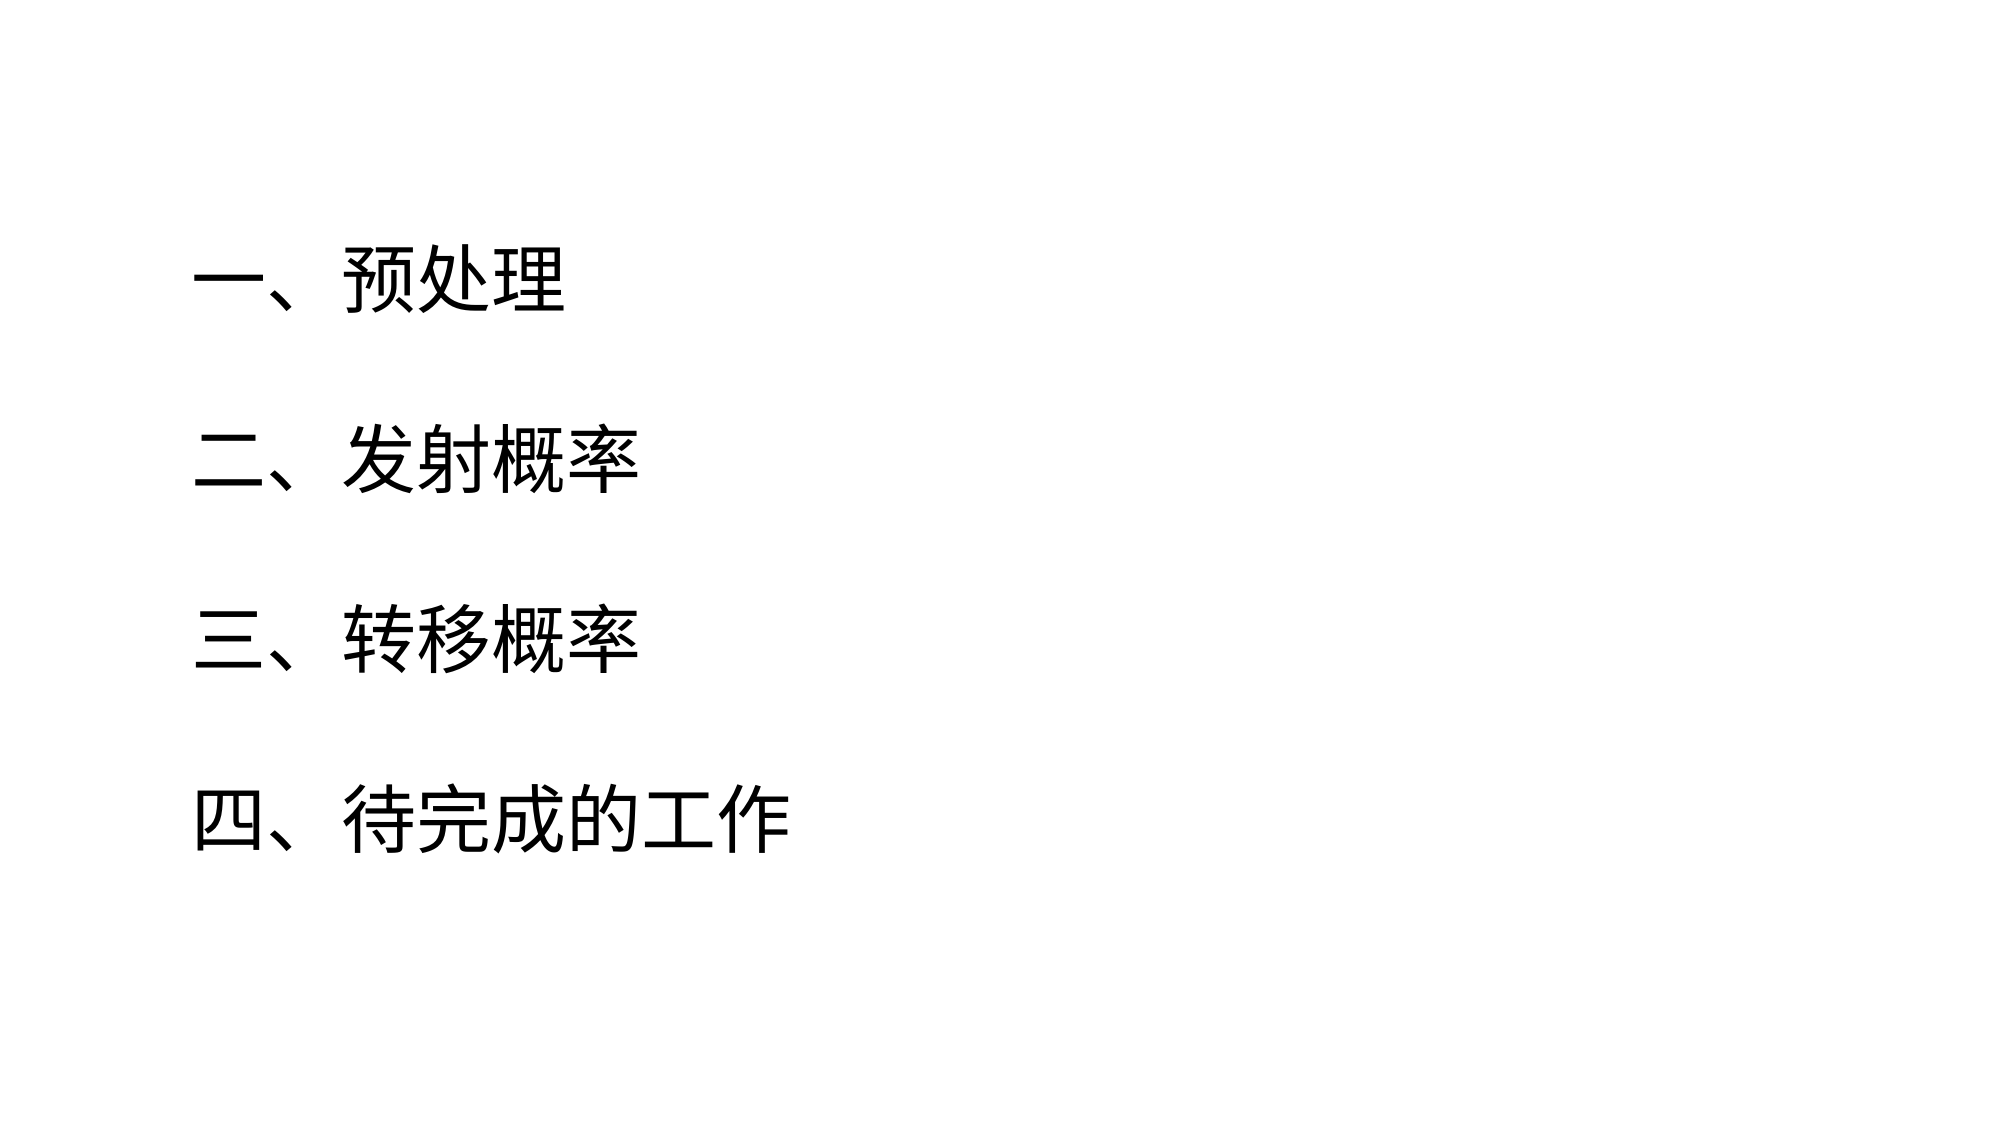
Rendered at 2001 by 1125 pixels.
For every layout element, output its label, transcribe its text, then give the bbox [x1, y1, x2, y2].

text_box 一、预处理 二、发射概率 三、转移概率 四、待完成的工作 [176, 135, 1656, 871]
